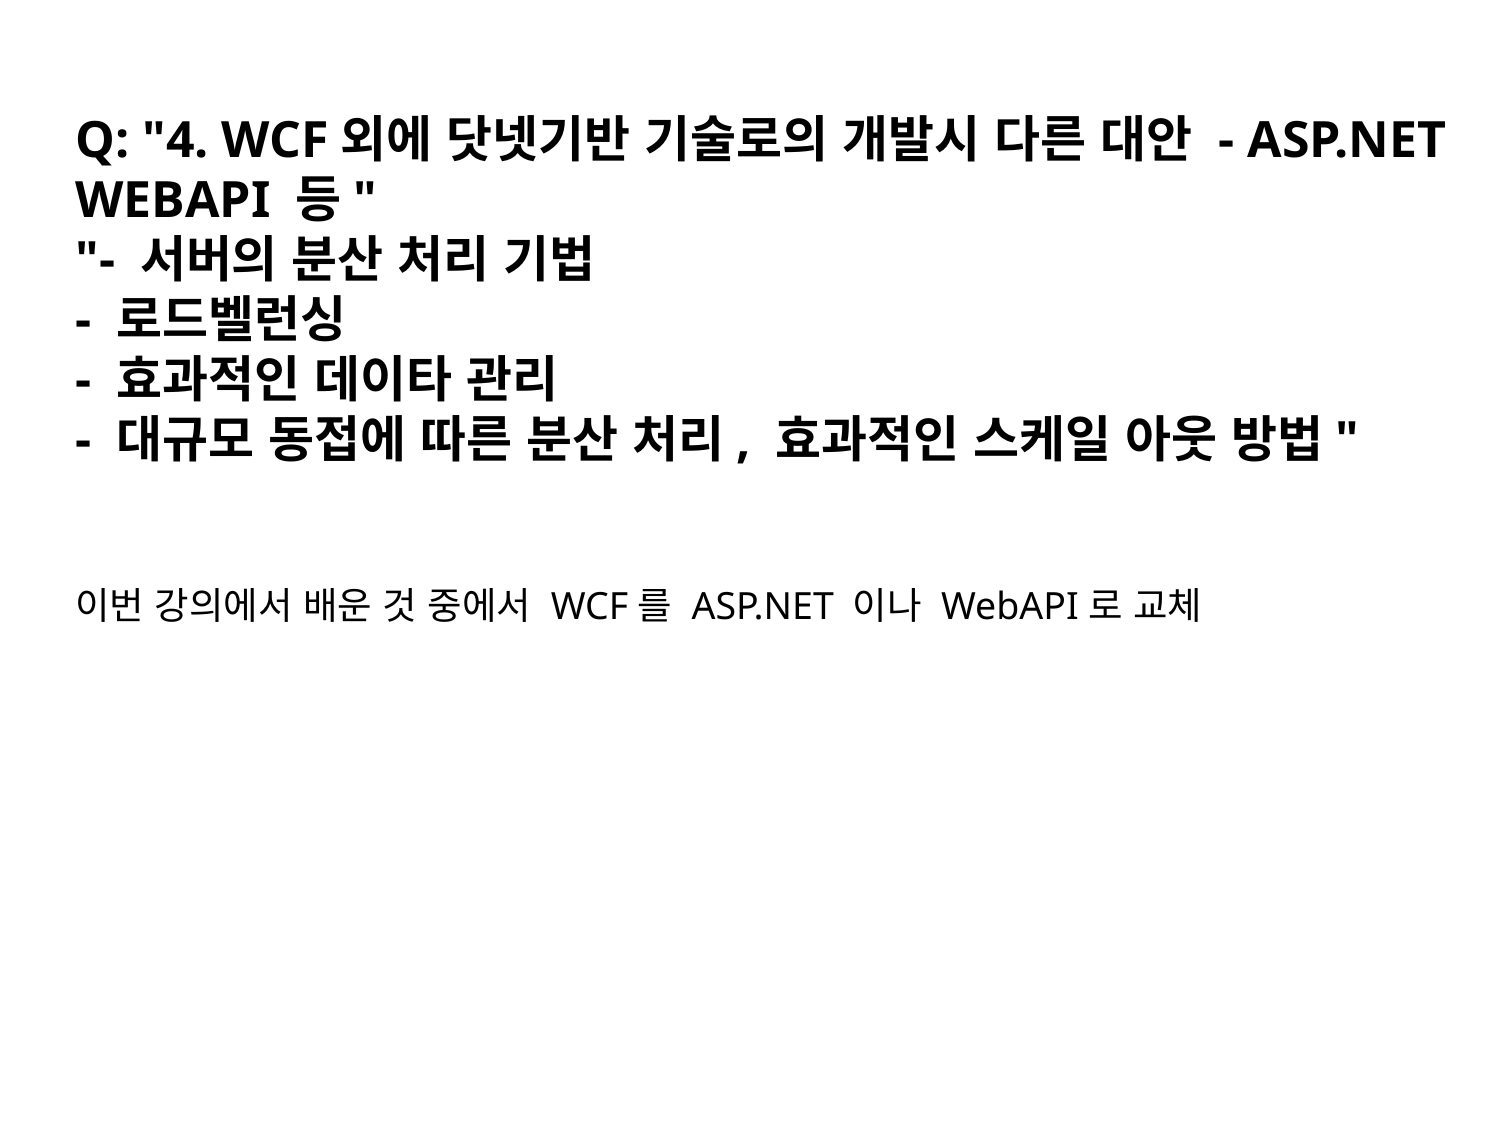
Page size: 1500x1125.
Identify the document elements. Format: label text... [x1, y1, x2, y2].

text_box Q: "4. WCF외에 닷넷기반 기술로의 개발시 다른 대안 - ASP.NET WEBAPI 등" "- 서버의 분산 처리 기법 - 로드벨런싱 - 효과적인 데이타 관리 - 대규모 동접에 따른 분산 처리, 효과적인 스케일 아웃 방법" [60, 100, 1467, 475]
text_box 이번 강의에서 배운 것 중에서 WCF를 ASP.NET 이나 WebAPI로 교체 [60, 574, 1329, 634]
